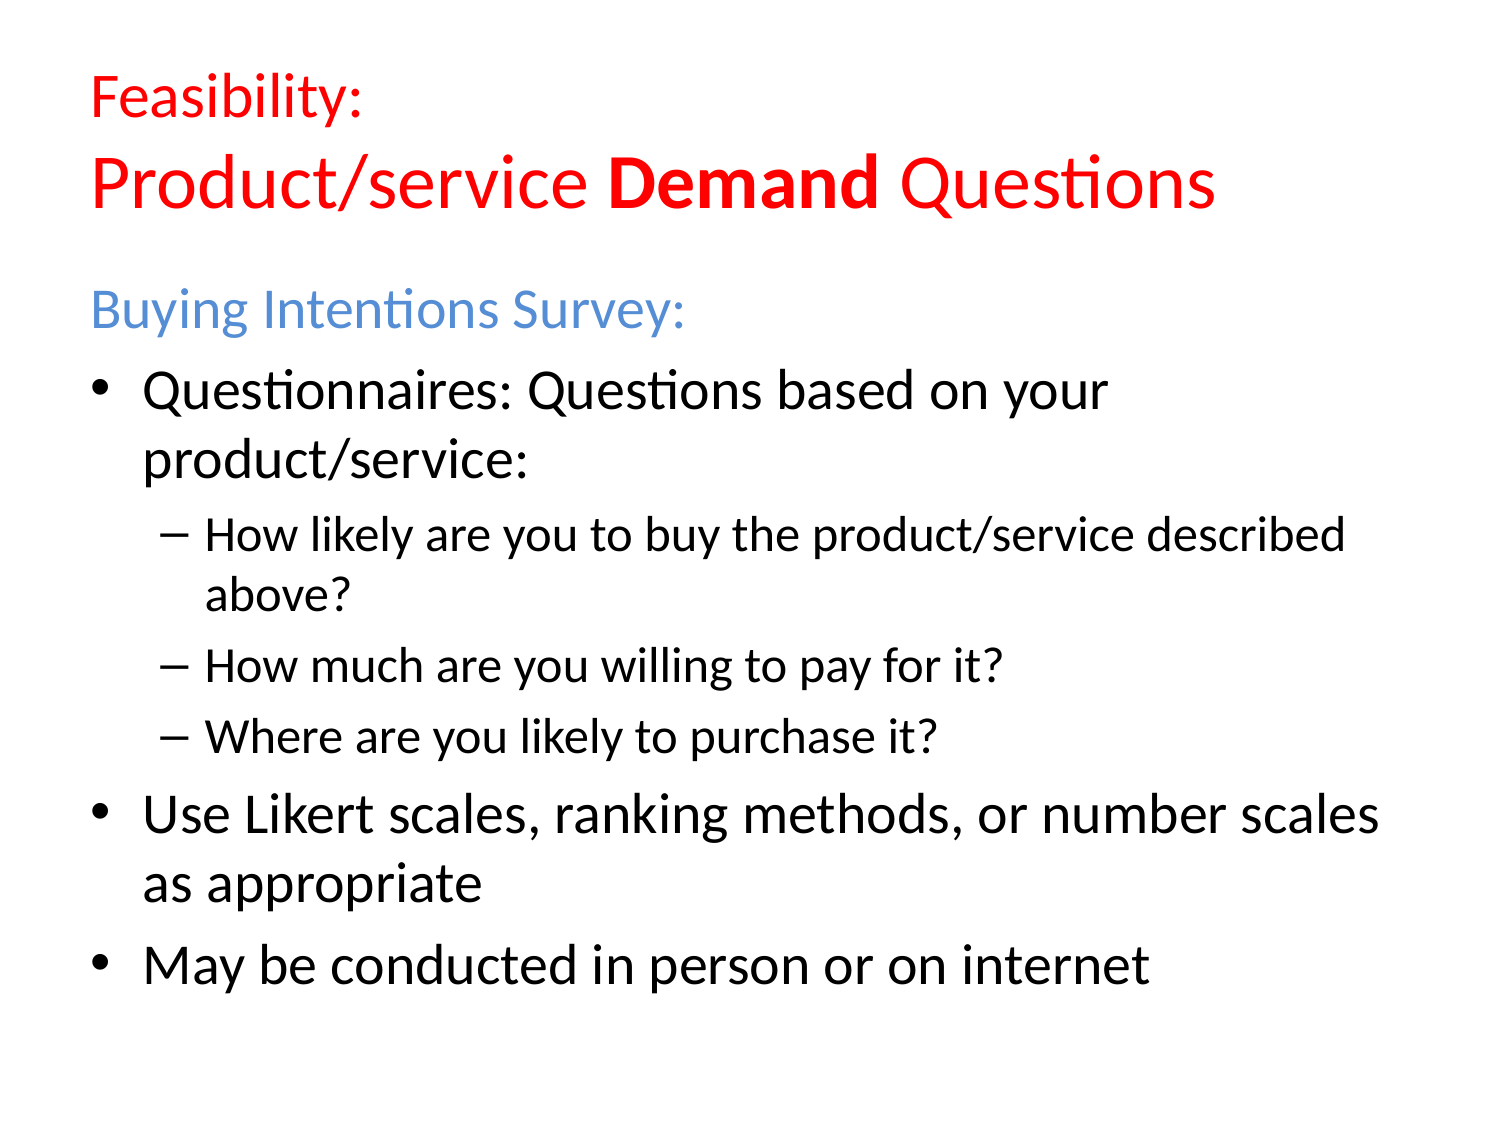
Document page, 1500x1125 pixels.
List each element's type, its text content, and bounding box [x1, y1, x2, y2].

list Buying Intentions Survey: Questionnaires: Questions based on your product/service: How likely are you to buy the product/service described above? How much are you willing to pay for it? Where are you likely to purchase it? Use Likert scales, ranking methods, or number scales as appropriate May be conducted in person or on internet [75, 262, 1425, 1005]
title Feasibility: Product/service Demand Questions [75, 45, 1425, 233]
